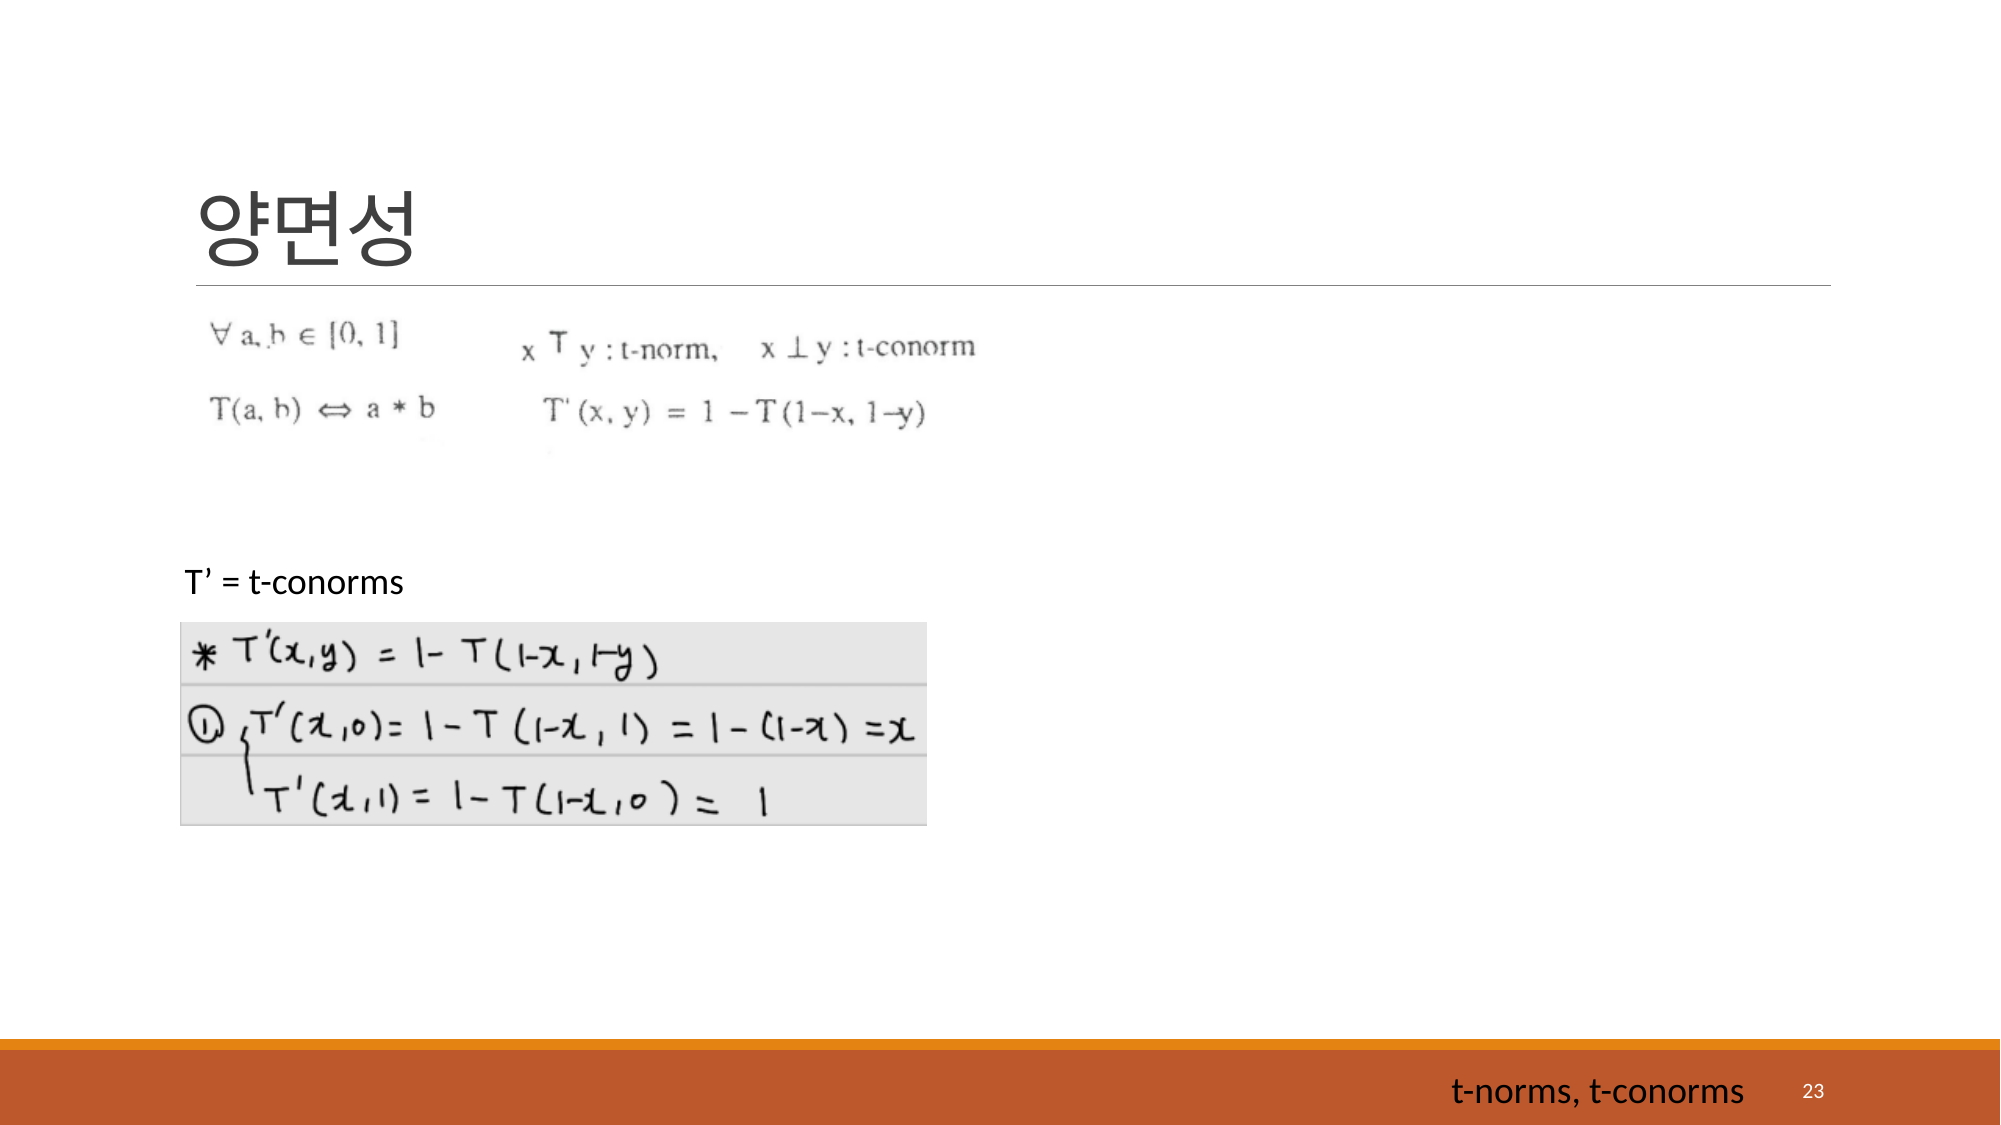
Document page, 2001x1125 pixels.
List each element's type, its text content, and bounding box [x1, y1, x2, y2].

picture [200, 311, 449, 452]
title 양면성 [180, 47, 1830, 285]
picture [179, 621, 928, 826]
picture [510, 311, 983, 460]
slide_number 23 [1624, 1059, 1840, 1120]
text_box t-norms, t-conorms [1436, 1058, 1779, 1119]
text_box T’ = t-conorms [169, 549, 481, 610]
